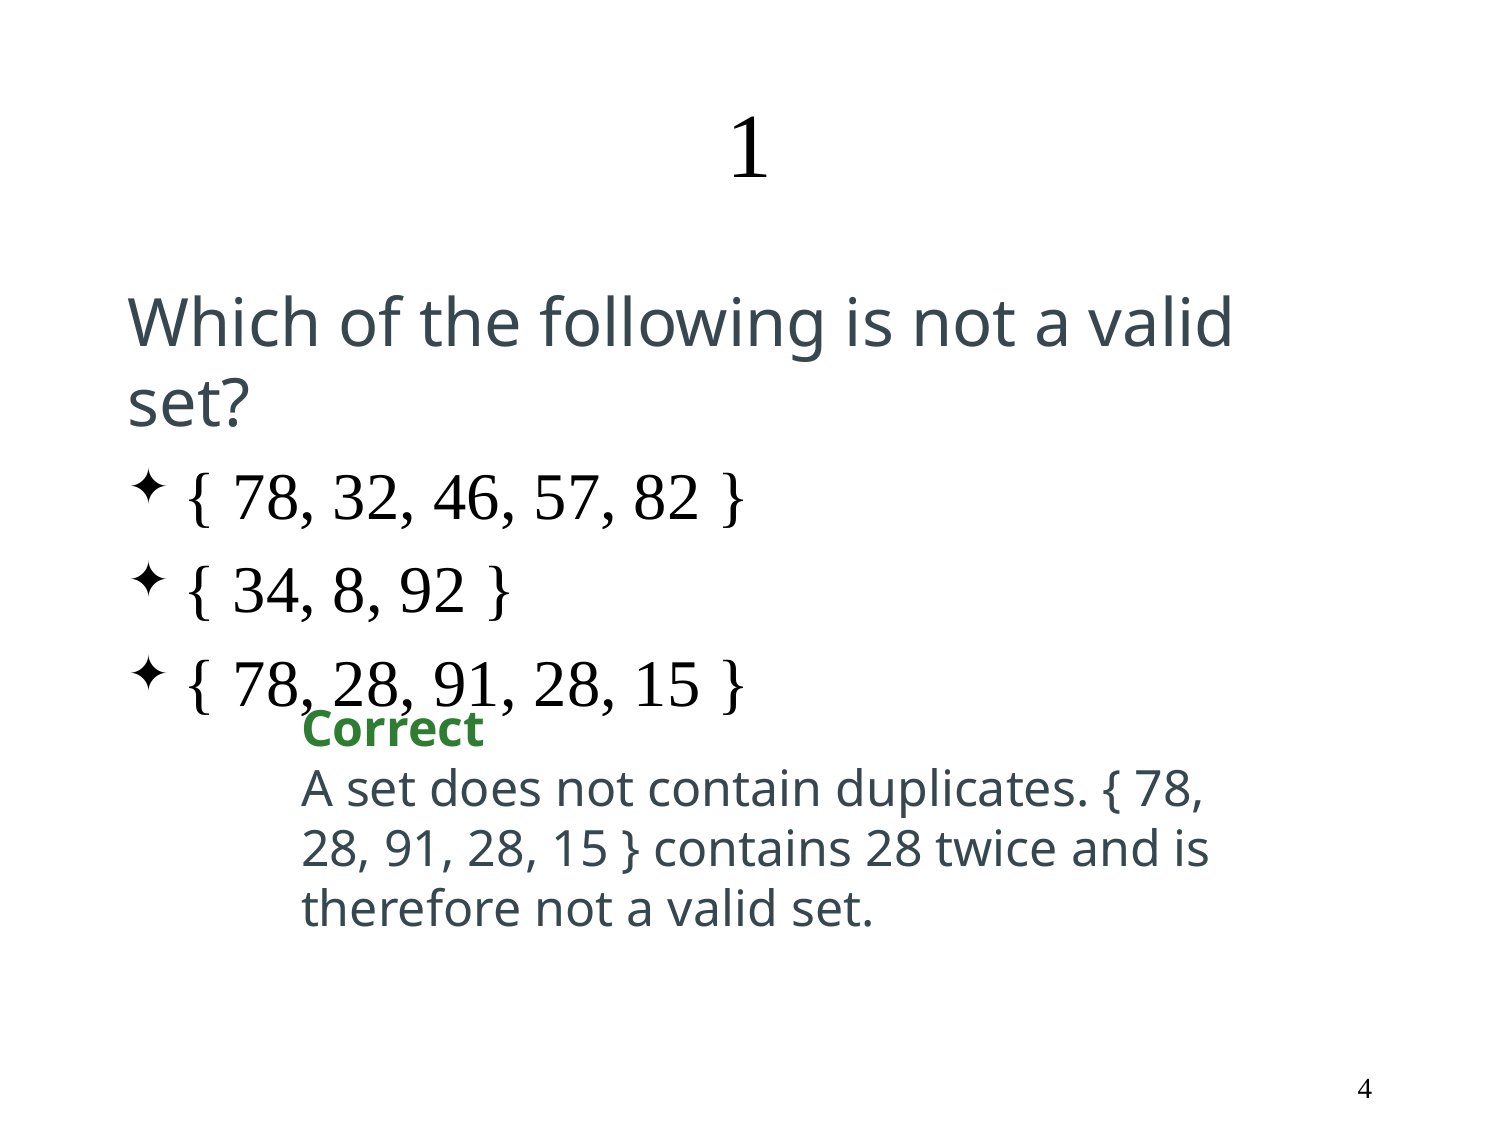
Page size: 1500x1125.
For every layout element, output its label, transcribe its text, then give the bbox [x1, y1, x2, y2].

text_box Correct A set does not contain duplicates. { 78, 28, 91, 28, 15 } contains 28 twice and is therefore not a valid set. [286, 689, 1237, 945]
title 1 [112, 46, 1388, 235]
slide_number 4 [1074, 1049, 1388, 1125]
list Which of the following is not a valid set? { 78, 32, 46, 57, 82 } { 34, 8, 92 } { 78, 28, 91, 28, 15 } [112, 271, 1388, 947]
